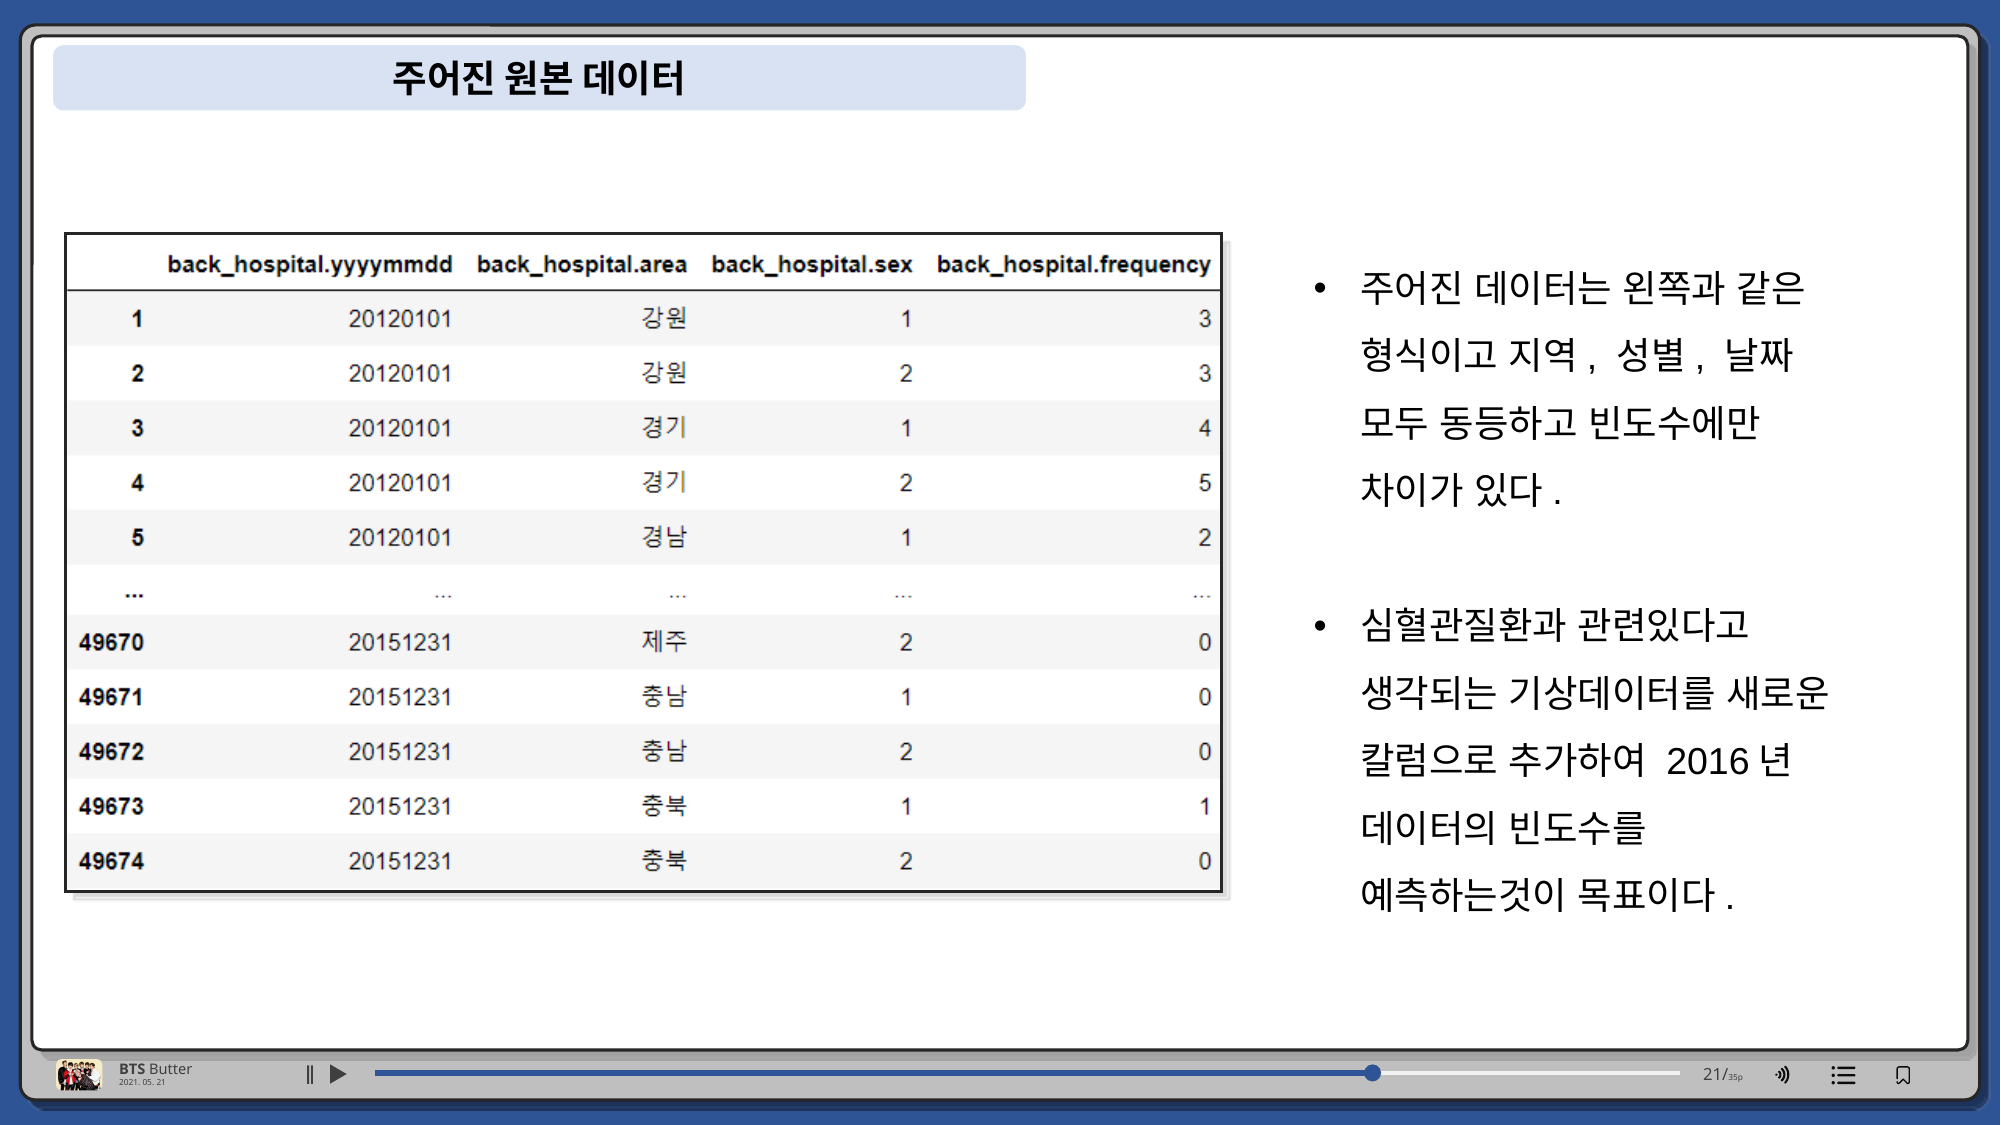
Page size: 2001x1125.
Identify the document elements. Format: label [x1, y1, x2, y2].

picture [66, 234, 1220, 890]
text_box [20, 24, 1980, 1101]
